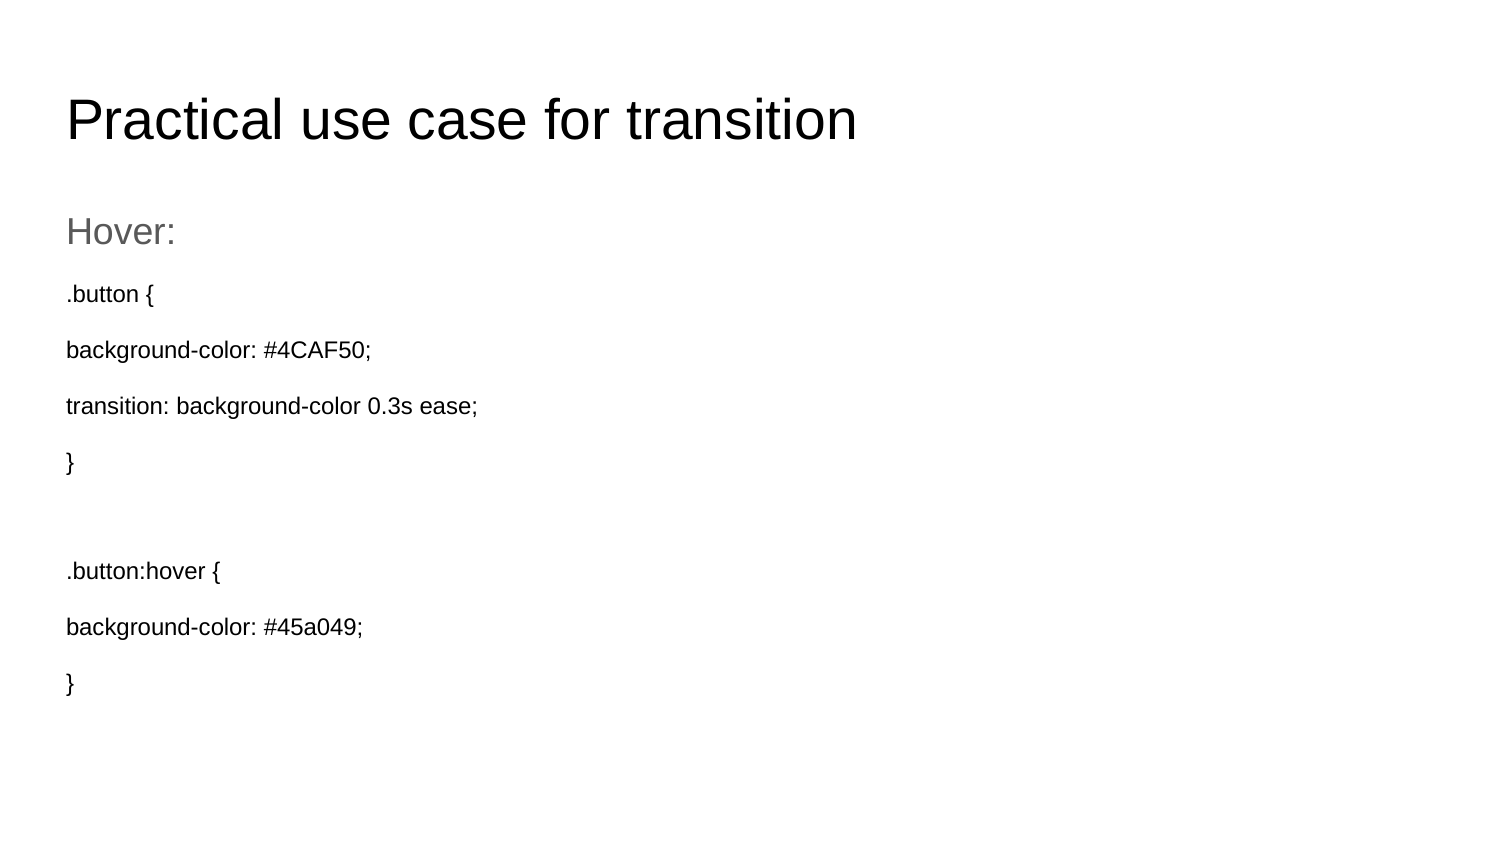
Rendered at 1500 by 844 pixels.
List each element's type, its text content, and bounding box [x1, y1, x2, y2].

list Hover: .button { background-color: #4CAF50; transition: background-color 0.3s ease; } .button:hover { background-color: #45a049; } [51, 189, 1449, 844]
title Practical use case for transition [51, 72, 1449, 167]
